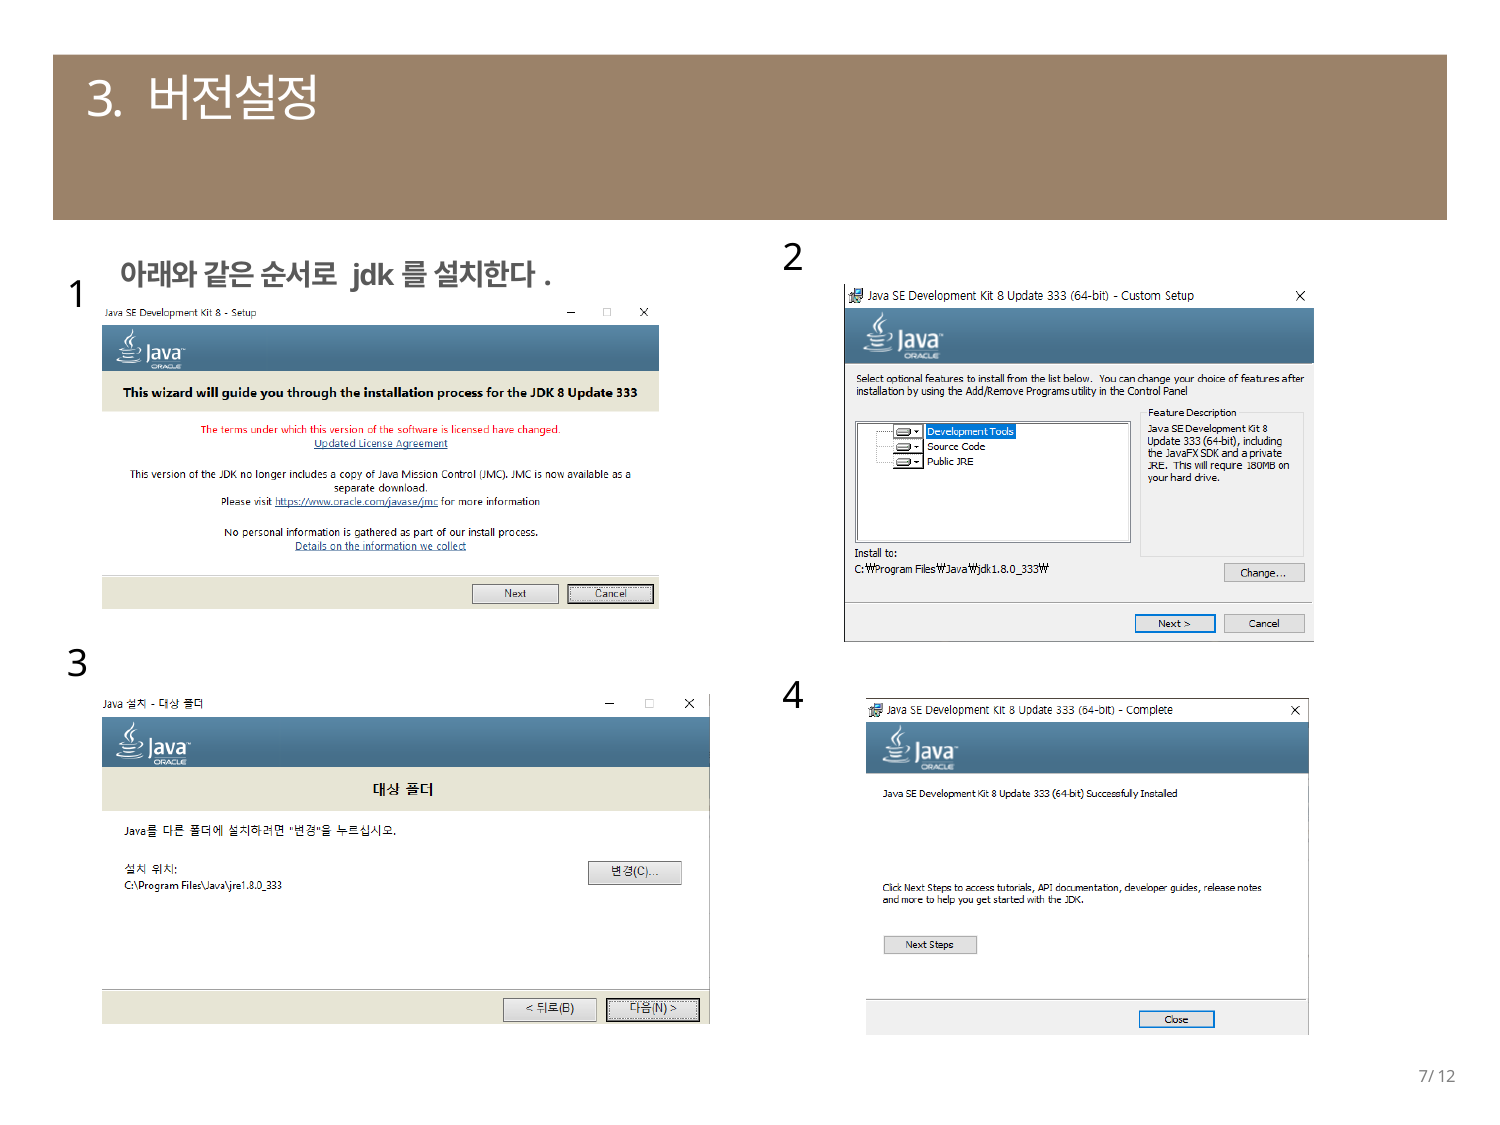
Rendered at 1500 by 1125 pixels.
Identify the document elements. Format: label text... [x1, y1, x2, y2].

text_box 아래와 같은 순서로 jdk를 설치한다. [106, 241, 561, 299]
text_box 4 [767, 664, 819, 724]
text_box 7/ 12 [1210, 1058, 1471, 1097]
text_box [688, 260, 1500, 303]
text_box 1 [52, 262, 104, 323]
picture [102, 303, 659, 609]
text_box 3 [52, 632, 104, 692]
picture [866, 698, 1309, 1036]
text_box [51, 52, 1449, 222]
text_box 2 [767, 225, 819, 285]
picture [102, 694, 710, 1024]
picture [844, 284, 1314, 643]
title 3. 버전설정 [71, 59, 1422, 225]
